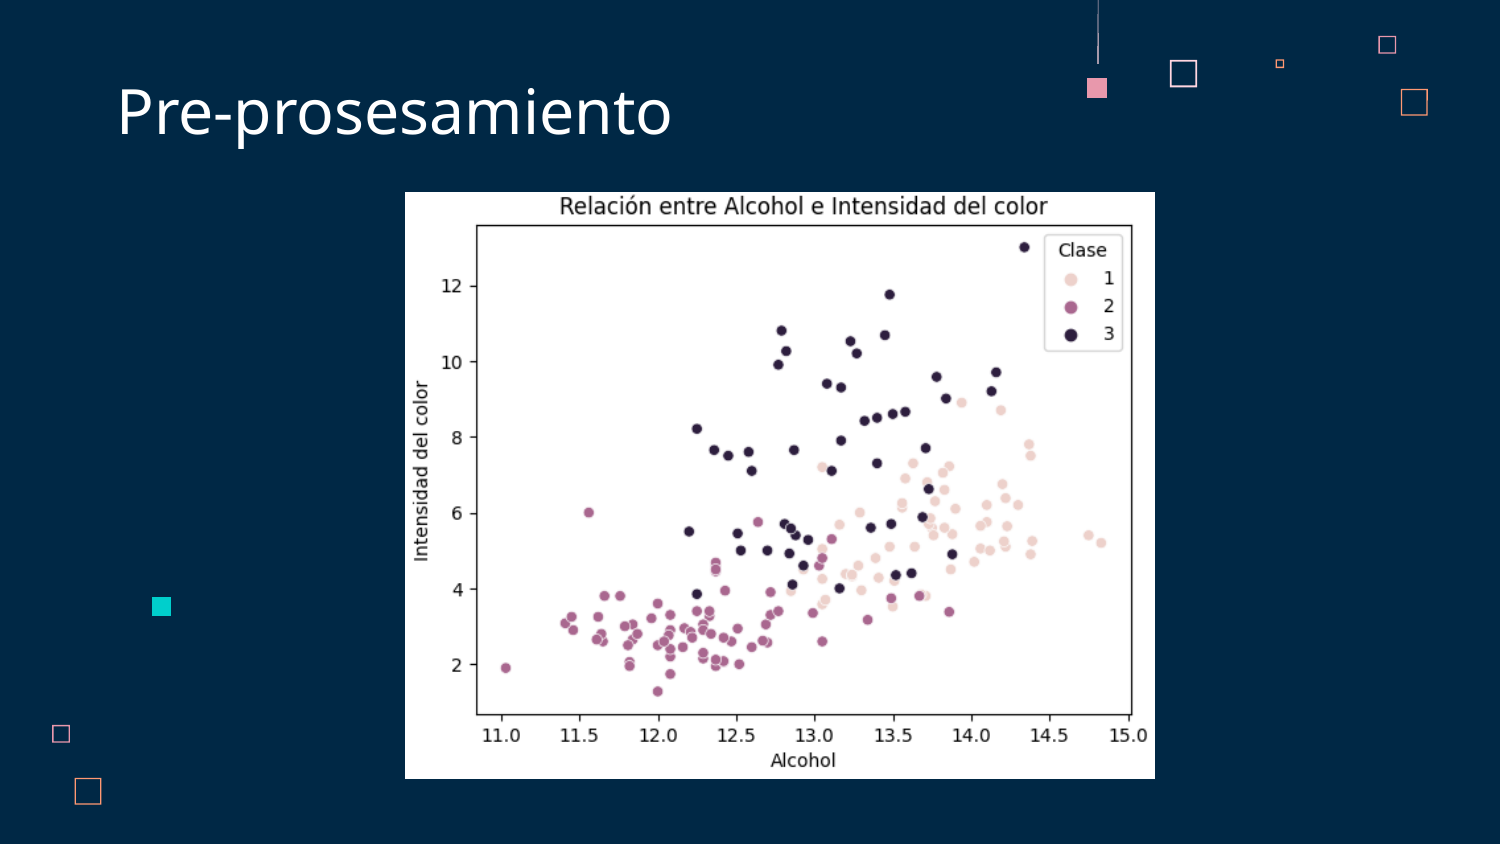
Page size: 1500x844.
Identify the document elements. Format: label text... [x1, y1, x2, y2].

text_box [151, 596, 172, 617]
title Pre-prosesamiento [101, 67, 1111, 163]
picture [404, 192, 1155, 780]
